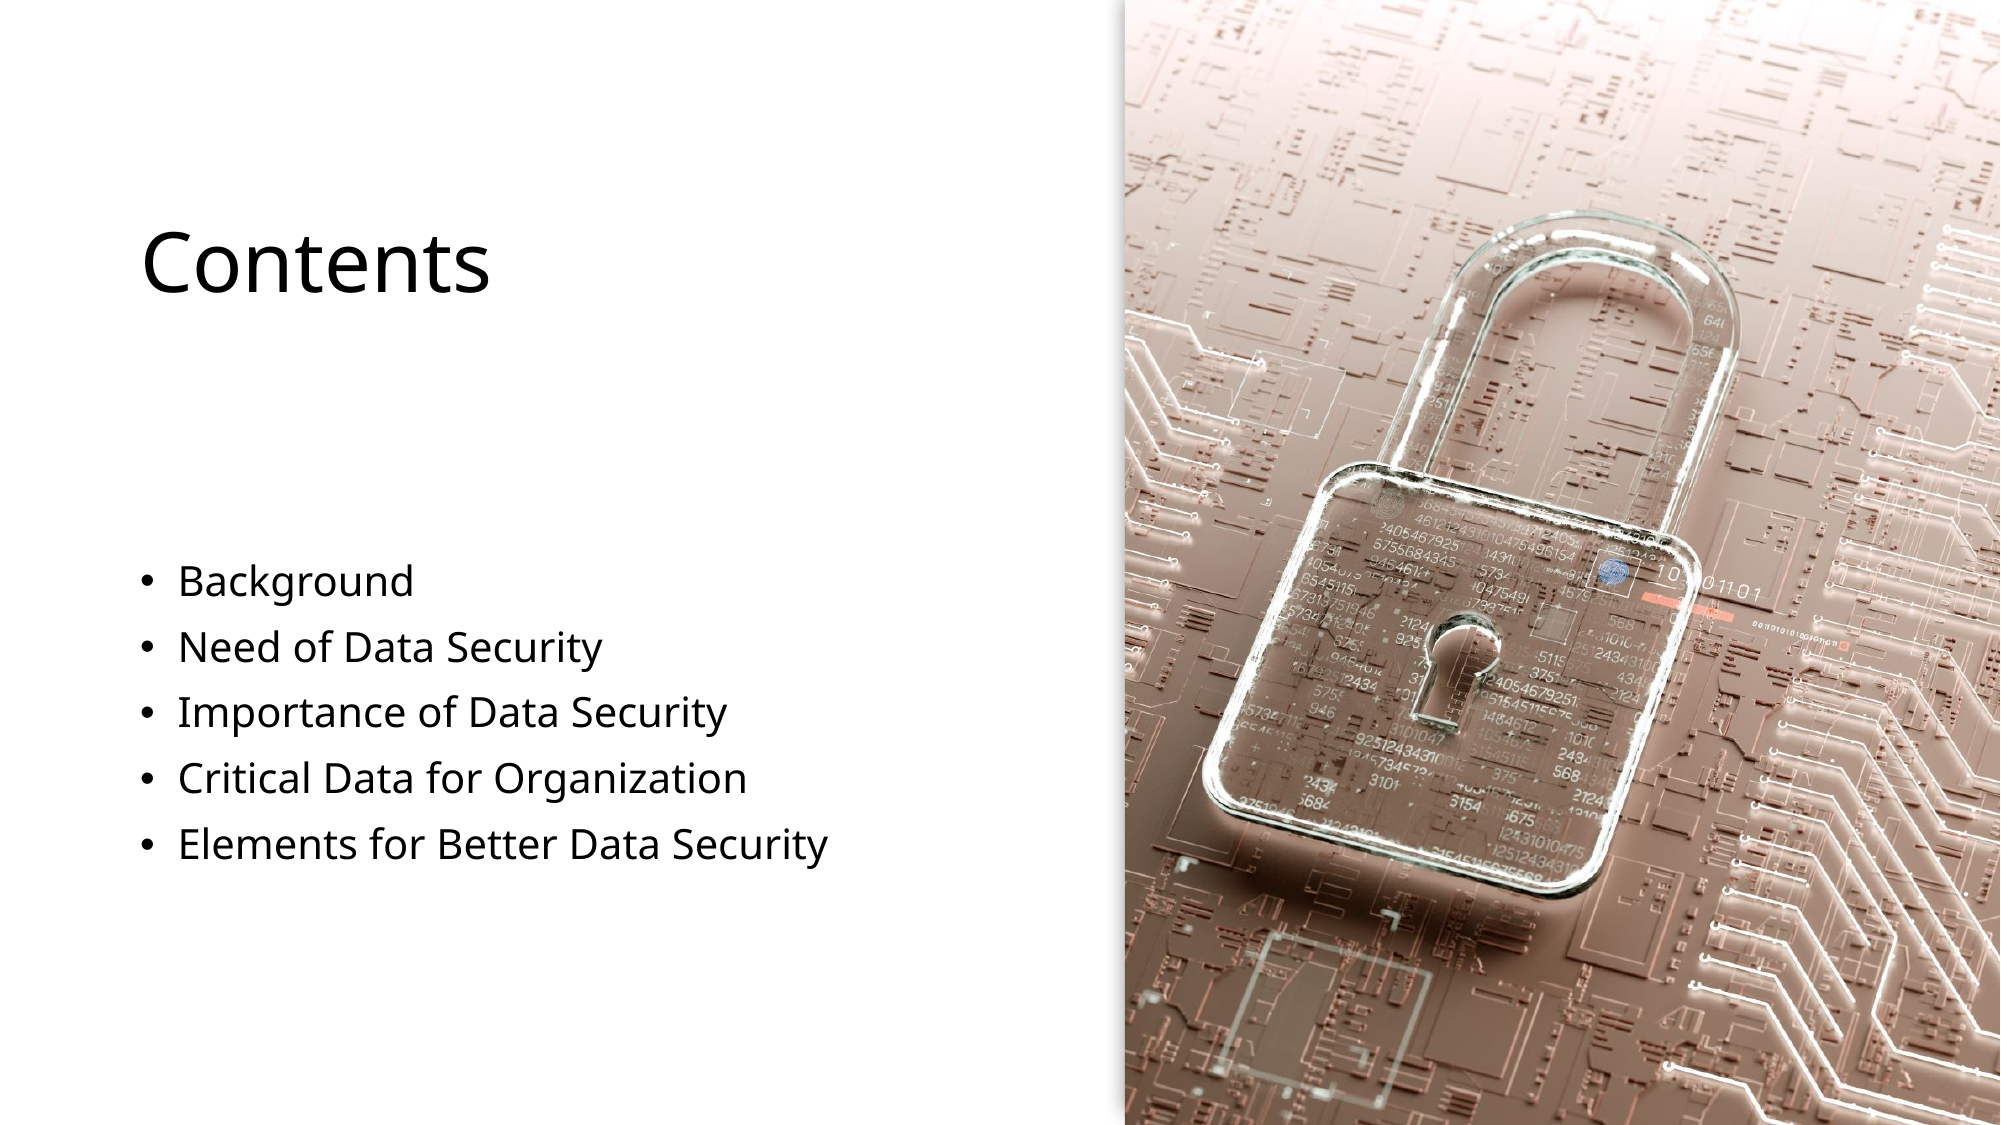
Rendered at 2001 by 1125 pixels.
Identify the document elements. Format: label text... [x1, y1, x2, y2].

text_box [0, 0, 1124, 1125]
picture [1124, 0, 2000, 1125]
list Background Need of Data Security Importance of Data Security Critical Data for Organization Elements for Better Data Security [124, 405, 1000, 1024]
title Contents [124, 125, 1000, 405]
